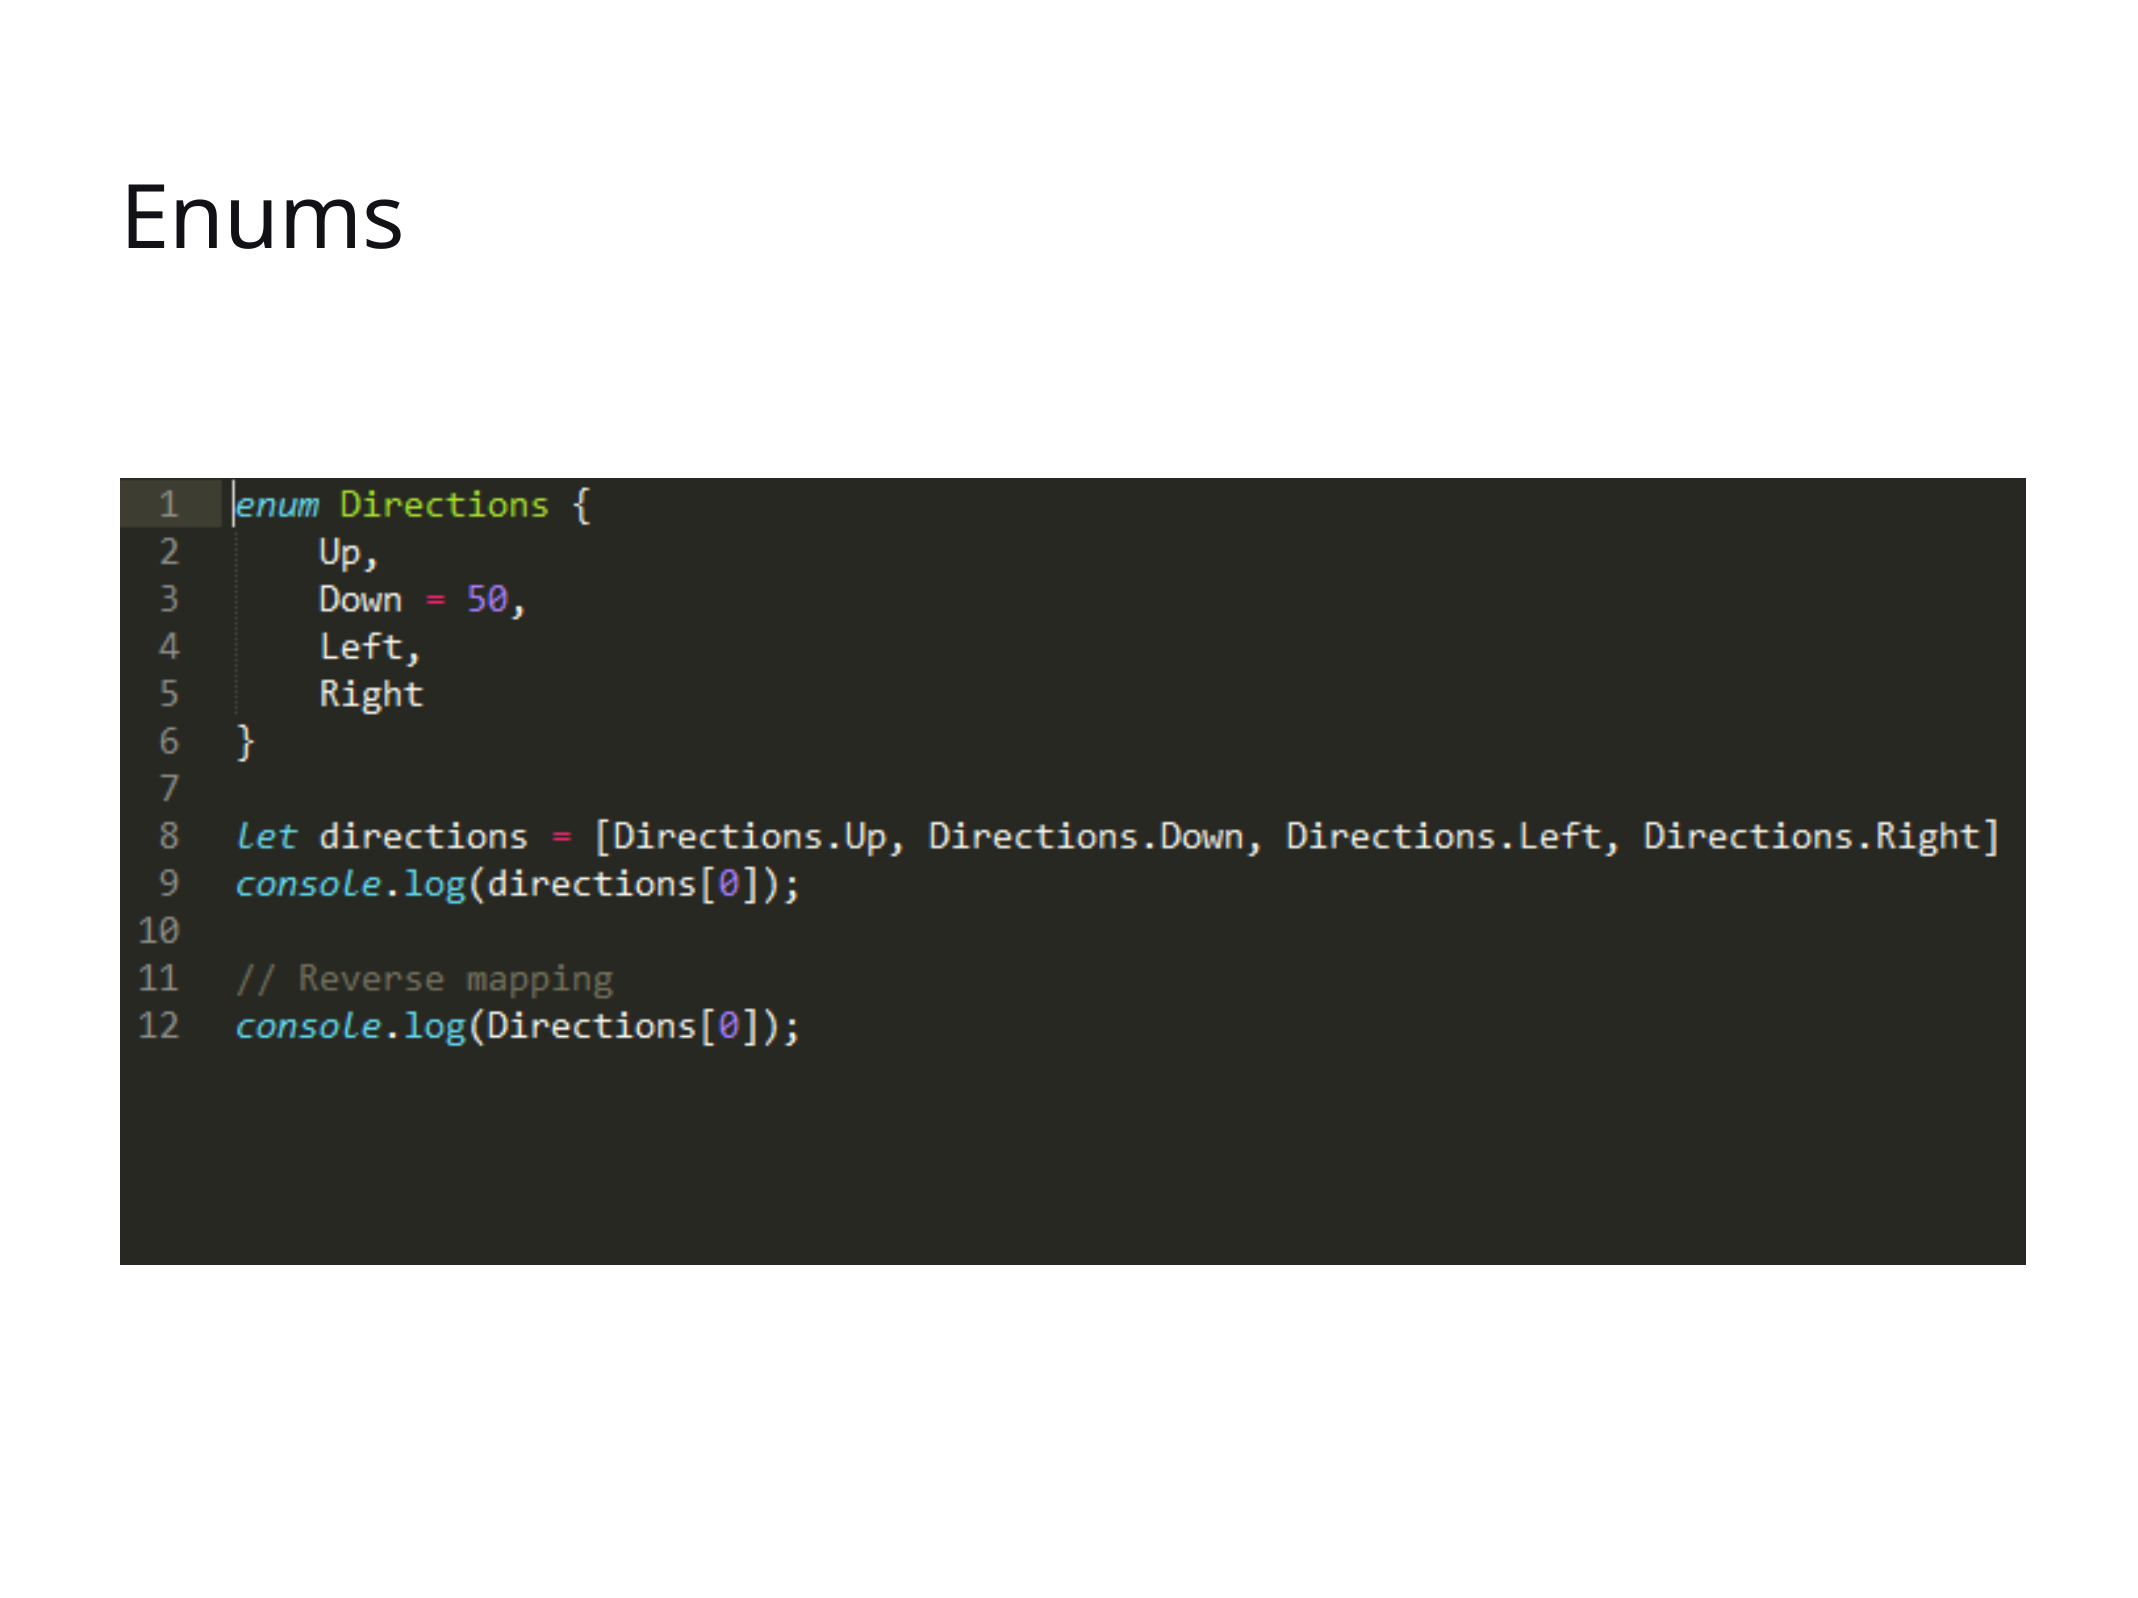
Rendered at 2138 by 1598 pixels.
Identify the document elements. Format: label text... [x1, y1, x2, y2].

title Enums [120, 159, 2018, 304]
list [120, 478, 2026, 1265]
